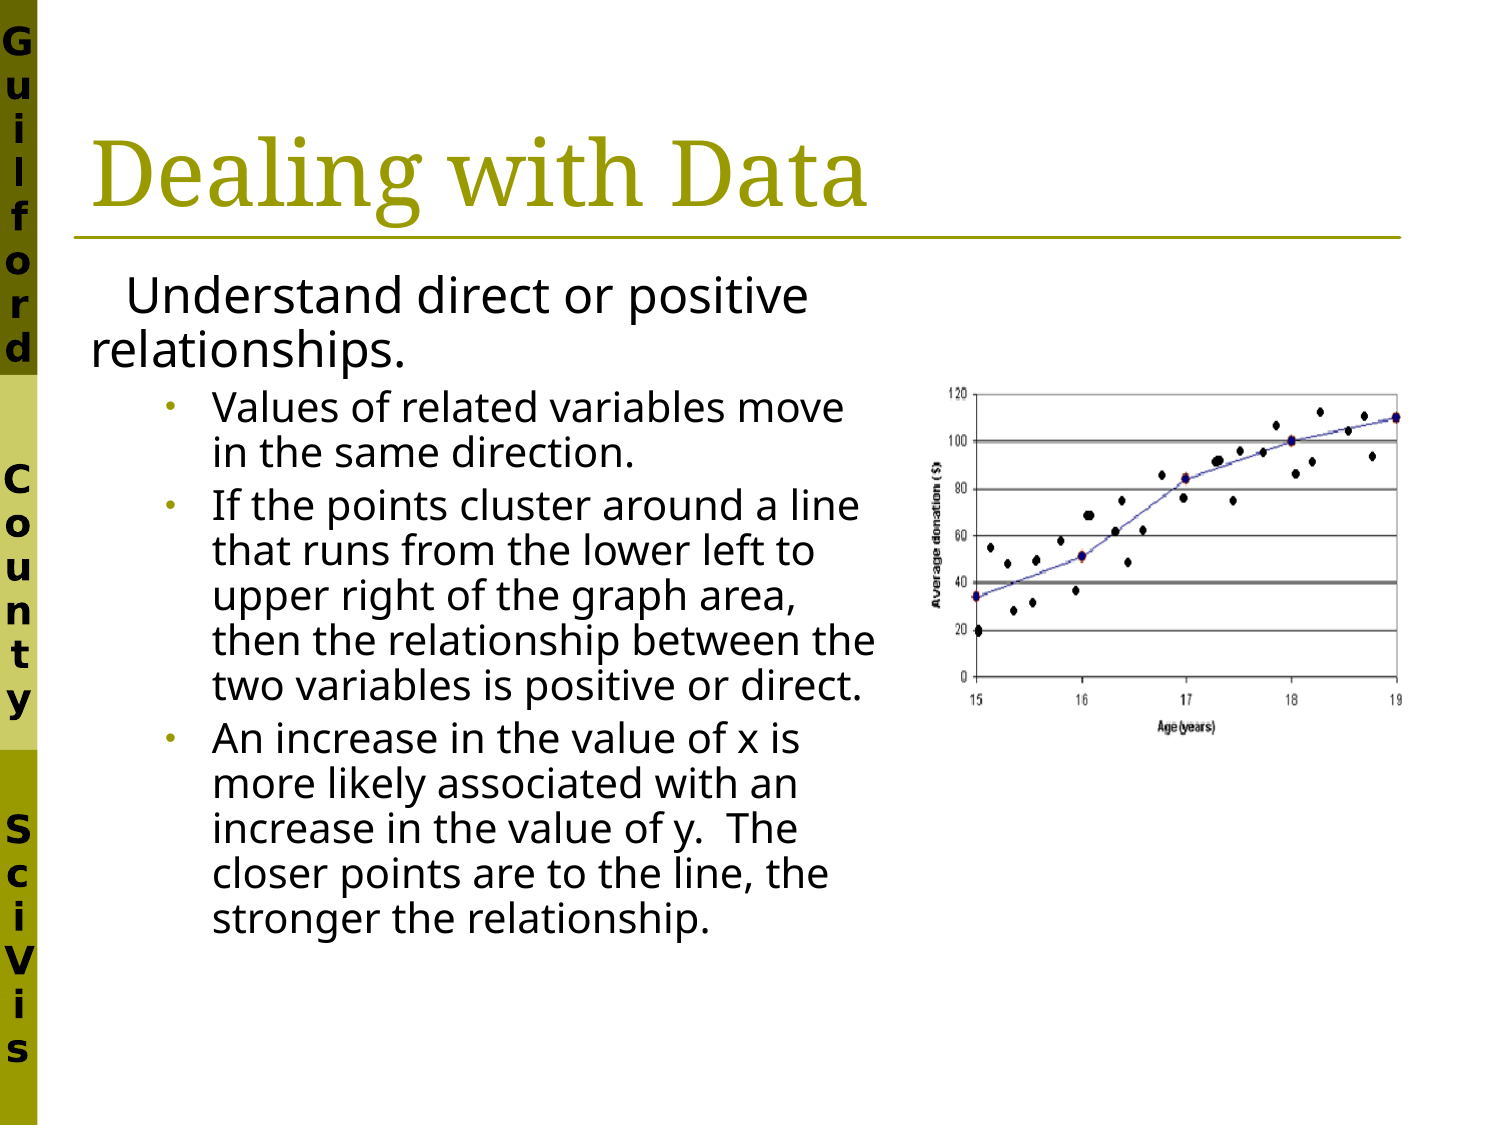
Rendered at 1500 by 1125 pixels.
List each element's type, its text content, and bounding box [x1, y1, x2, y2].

list Understand direct or positive relationships. Values of related variables move in the same direction. If the points cluster around a line that runs from the lower left to upper right of the graph area, then the relationship between the two variables is positive or direct. An increase in the value of x is more likely associated with an increase in the value of y. The closer points are to the line, the stronger the relationship. [75, 262, 900, 1006]
title Dealing with Data [75, 45, 1425, 233]
text_box [912, 362, 1425, 786]
